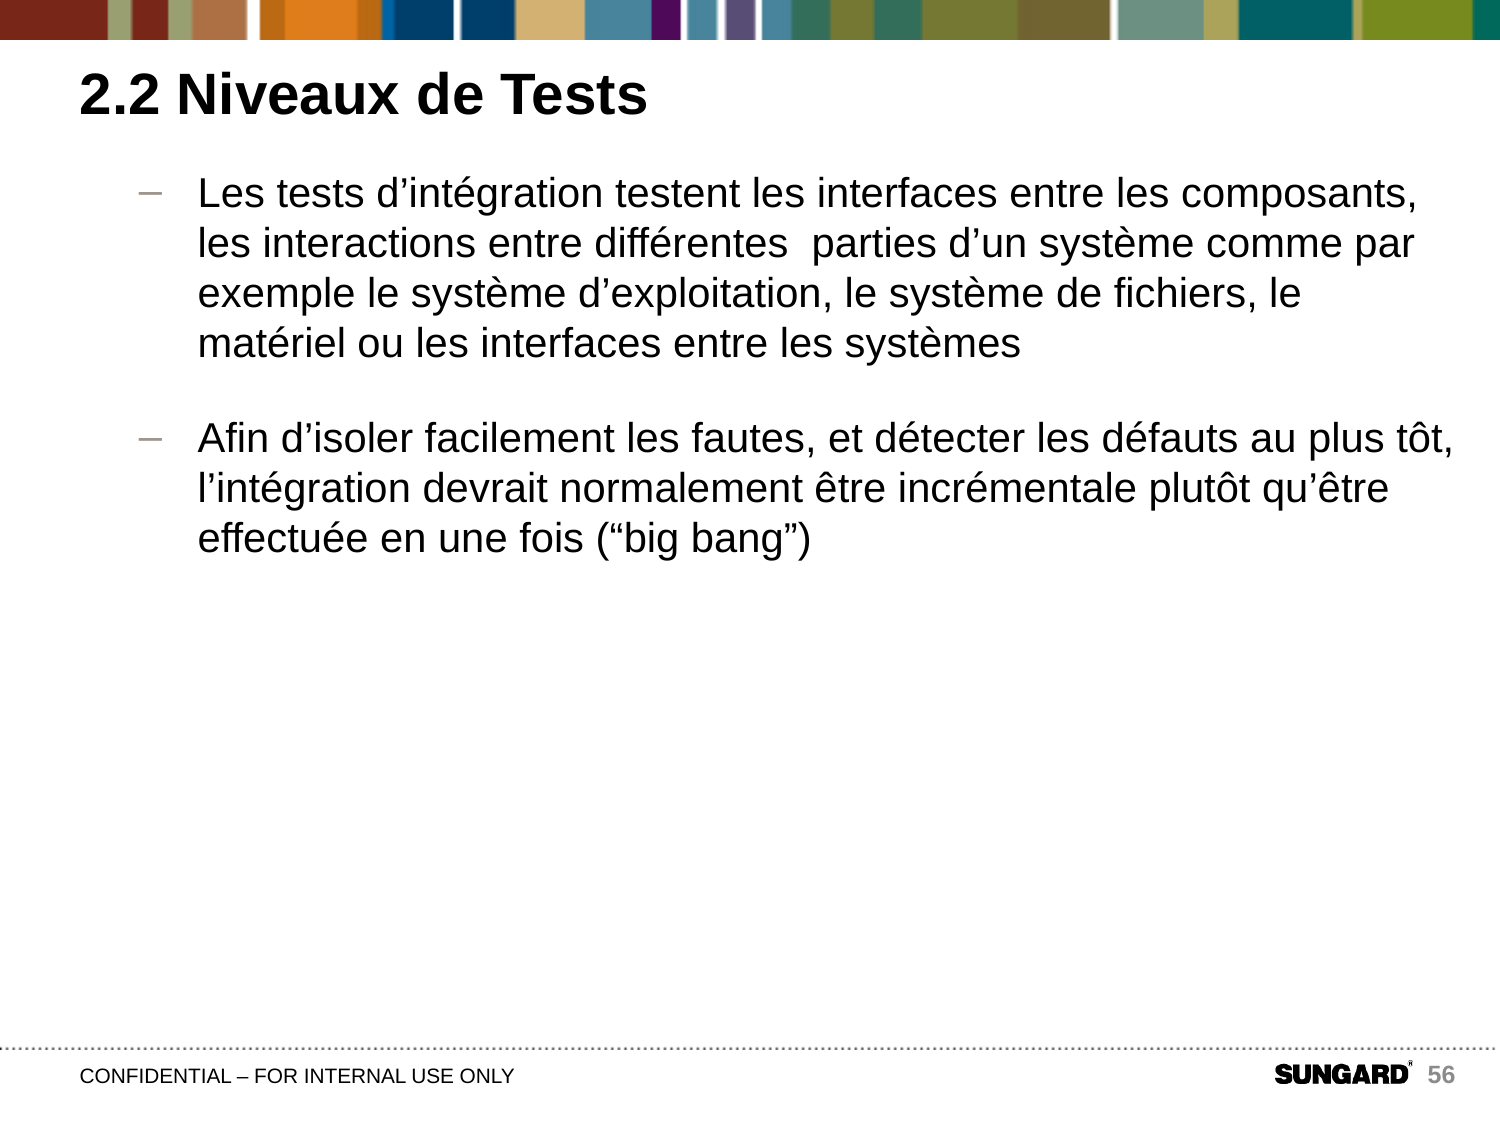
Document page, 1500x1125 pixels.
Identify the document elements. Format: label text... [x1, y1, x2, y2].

title 2.2 Niveaux de Tests [79, 55, 1456, 146]
picture [1275, 1060, 1396, 1084]
picture [0, 0, 1500, 40]
slide_number 56 [1396, 1058, 1456, 1088]
picture [0, 1043, 1500, 1050]
list Les tests d’intégration testent les interfaces entre les composants, les interactions entre différentes parties d’un système comme par exemple le système d’exploitation, le système de fichiers, le matériel ou les interfaces entre les systèmes Afin d’isoler facilement les fautes, et détecter les défauts au plus tôt, l’intégration devrait normalement être incrémentale plutôt qu’être effectuée en une fois (“big bang”) [79, 165, 1456, 1022]
